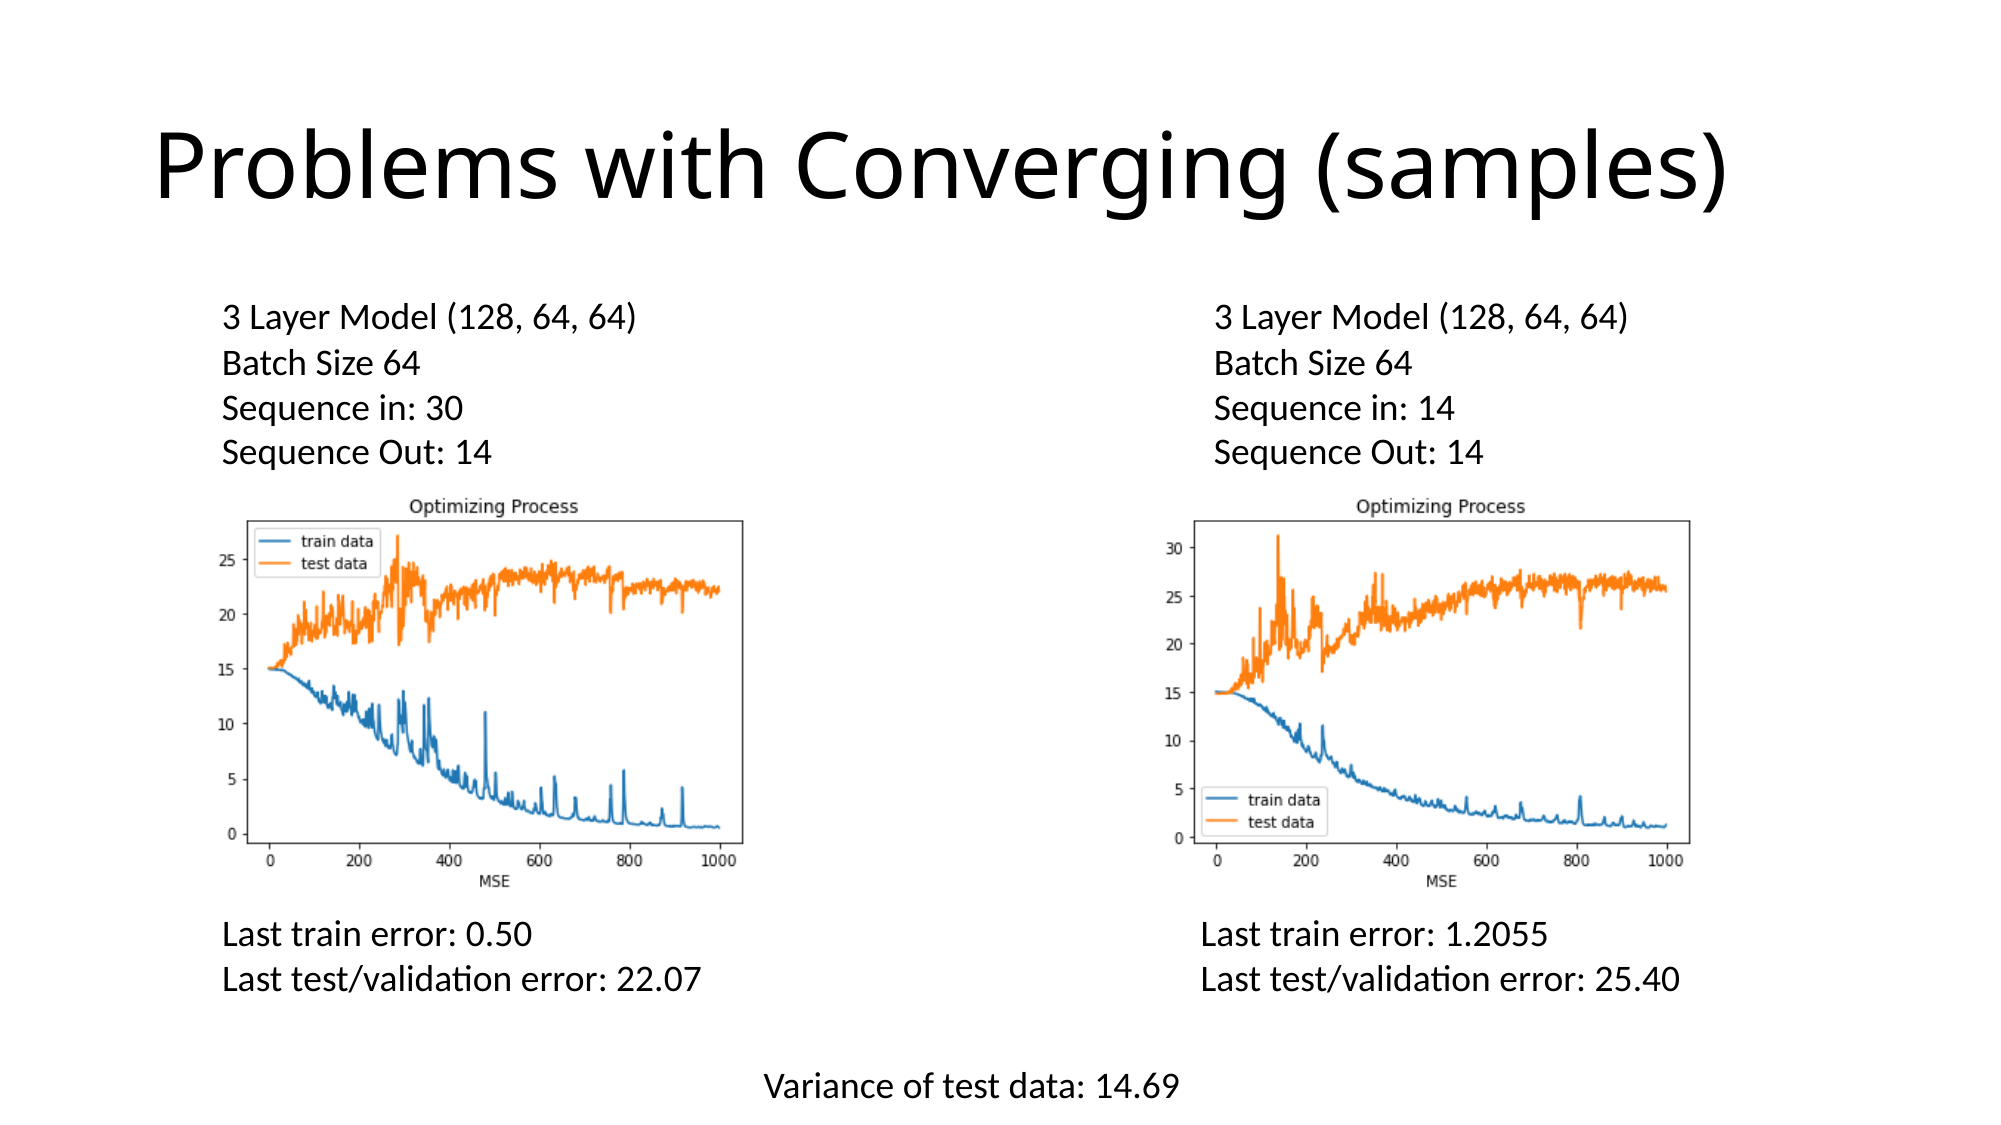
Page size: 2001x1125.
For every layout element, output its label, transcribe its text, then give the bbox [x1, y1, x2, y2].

picture [207, 488, 751, 899]
text_box Last train error: 1.2055 Last test/validation error: 25.40 [1185, 901, 1793, 1007]
title Problems with Converging (samples) [137, 59, 1863, 278]
text_box Variance of test data: 14.69 [748, 1053, 1199, 1114]
text_box Last train error: 0.50 Last test/validation error: 22.07 [207, 901, 815, 1007]
picture [1154, 488, 1698, 899]
text_box 3 Layer Model (128, 64, 64) Batch Size 64 Sequence in: 30 Sequence Out: 14 [207, 285, 830, 480]
text_box 3 Layer Model (128, 64, 64) Batch Size 64 Sequence in: 14 Sequence Out: 14 [1198, 285, 1822, 480]
